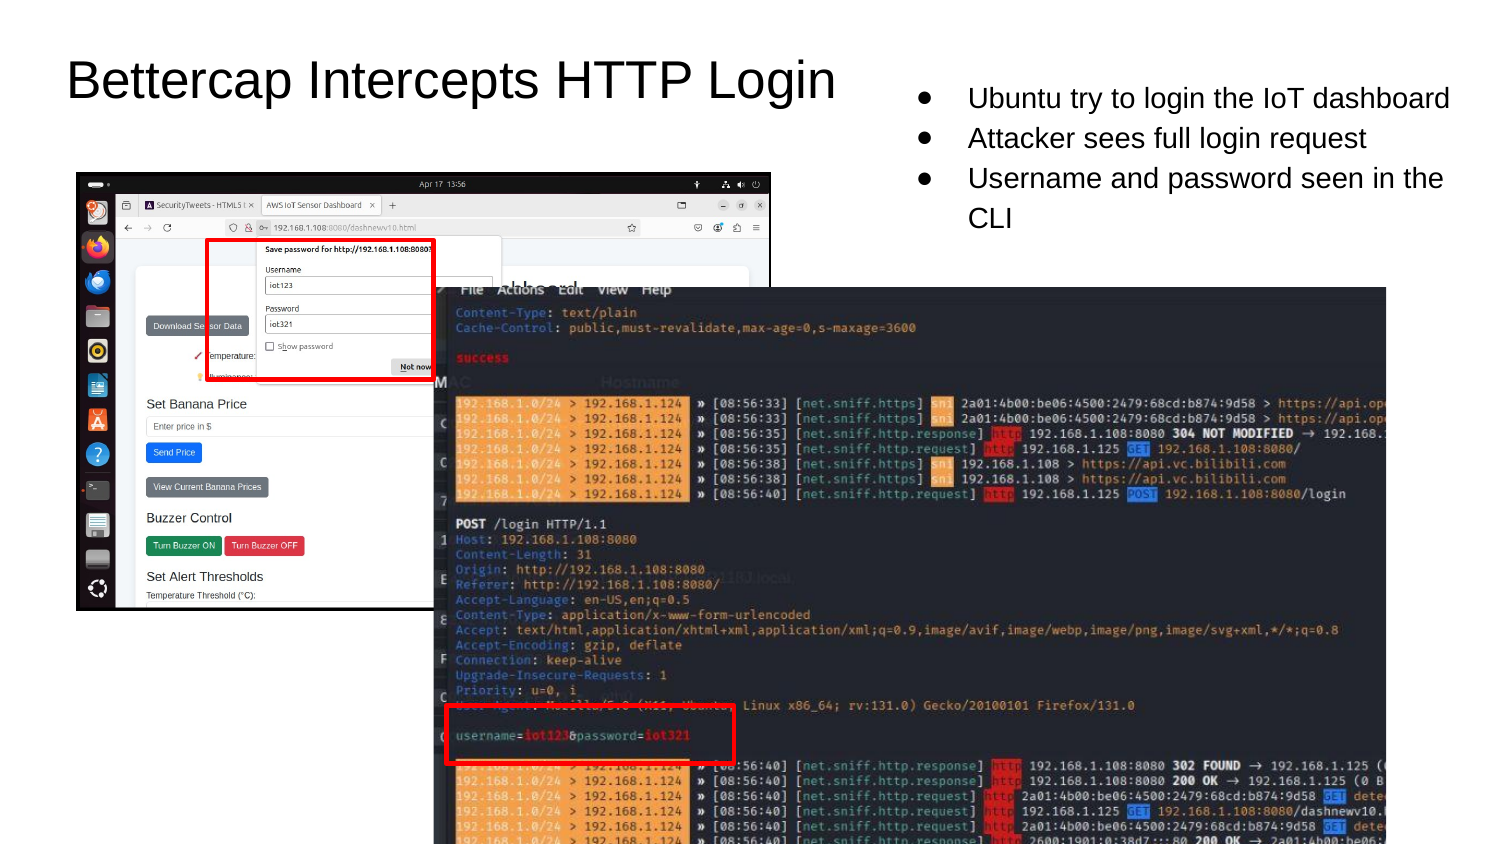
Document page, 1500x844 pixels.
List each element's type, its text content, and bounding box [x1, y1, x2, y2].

text_box Ubuntu try to login the IoT dashboard Attacker sees full login request Username and password seen in the CLI [877, 58, 1500, 290]
title Bettercap Intercepts HTTP Login [51, 31, 1449, 125]
picture [76, 172, 1387, 844]
